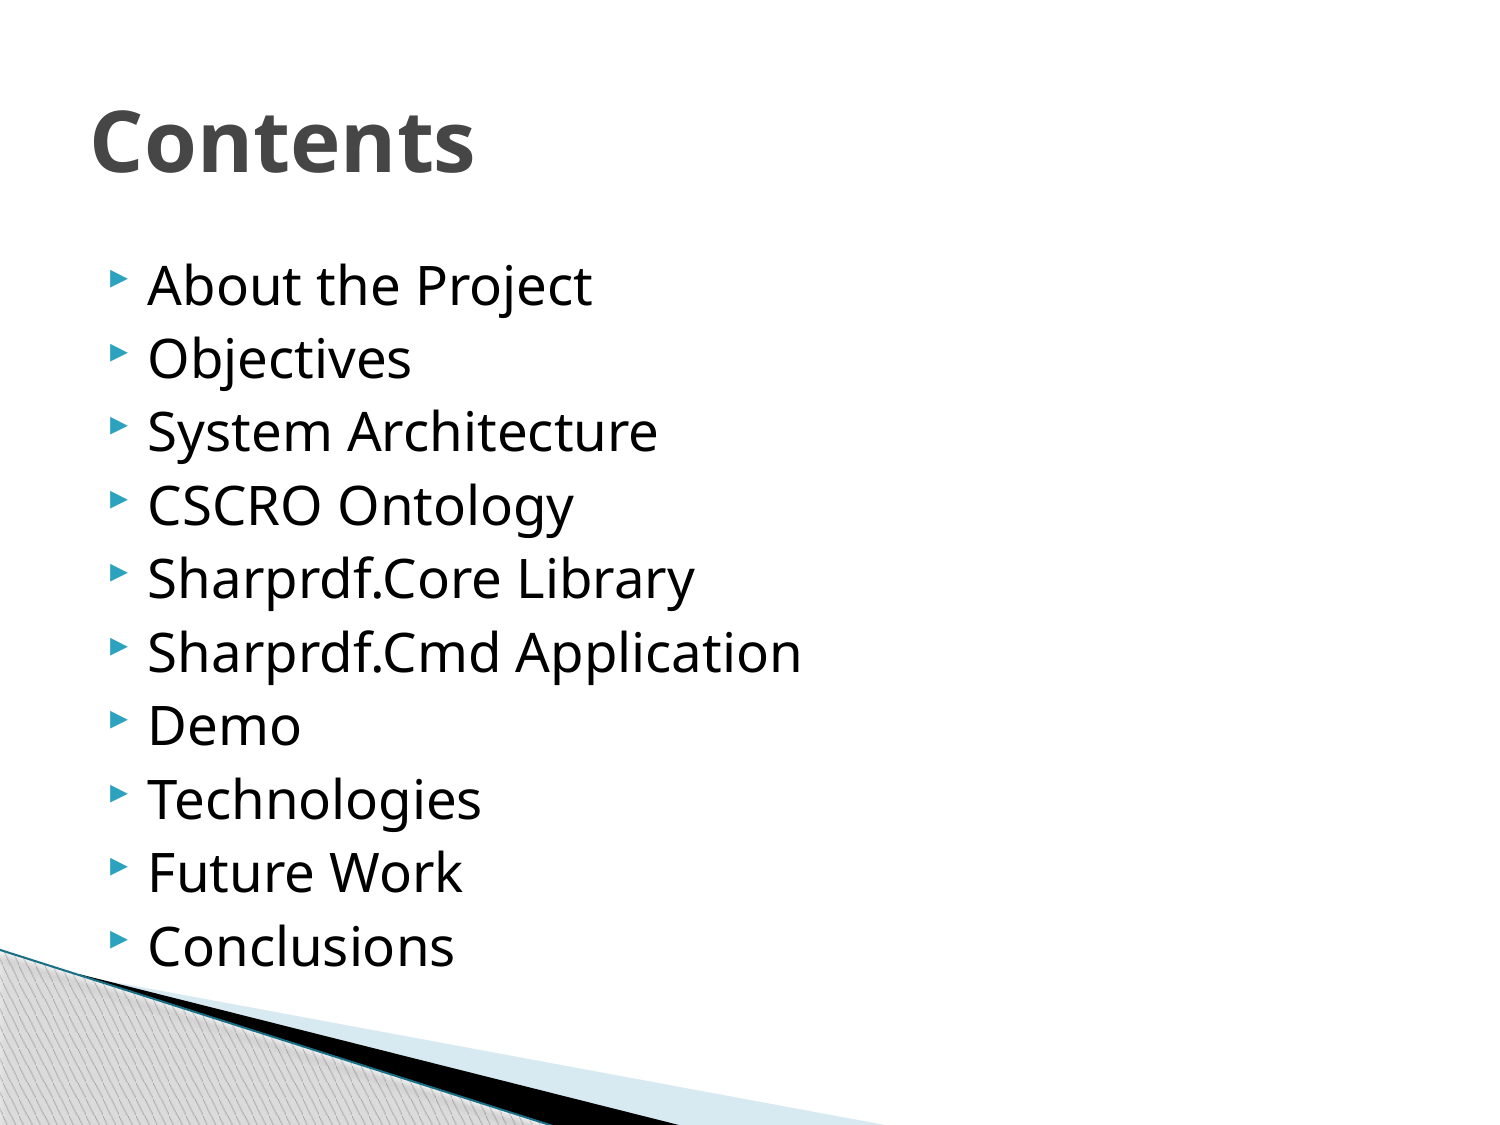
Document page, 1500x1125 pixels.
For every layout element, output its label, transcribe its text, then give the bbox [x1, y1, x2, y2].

title Contents [75, 45, 1425, 233]
list About the Project Objectives System Architecture CSCRO Ontology Sharprdf.Core Library Sharprdf.Cmd Application Demo Technologies Future Work Conclusions [75, 243, 1425, 986]
